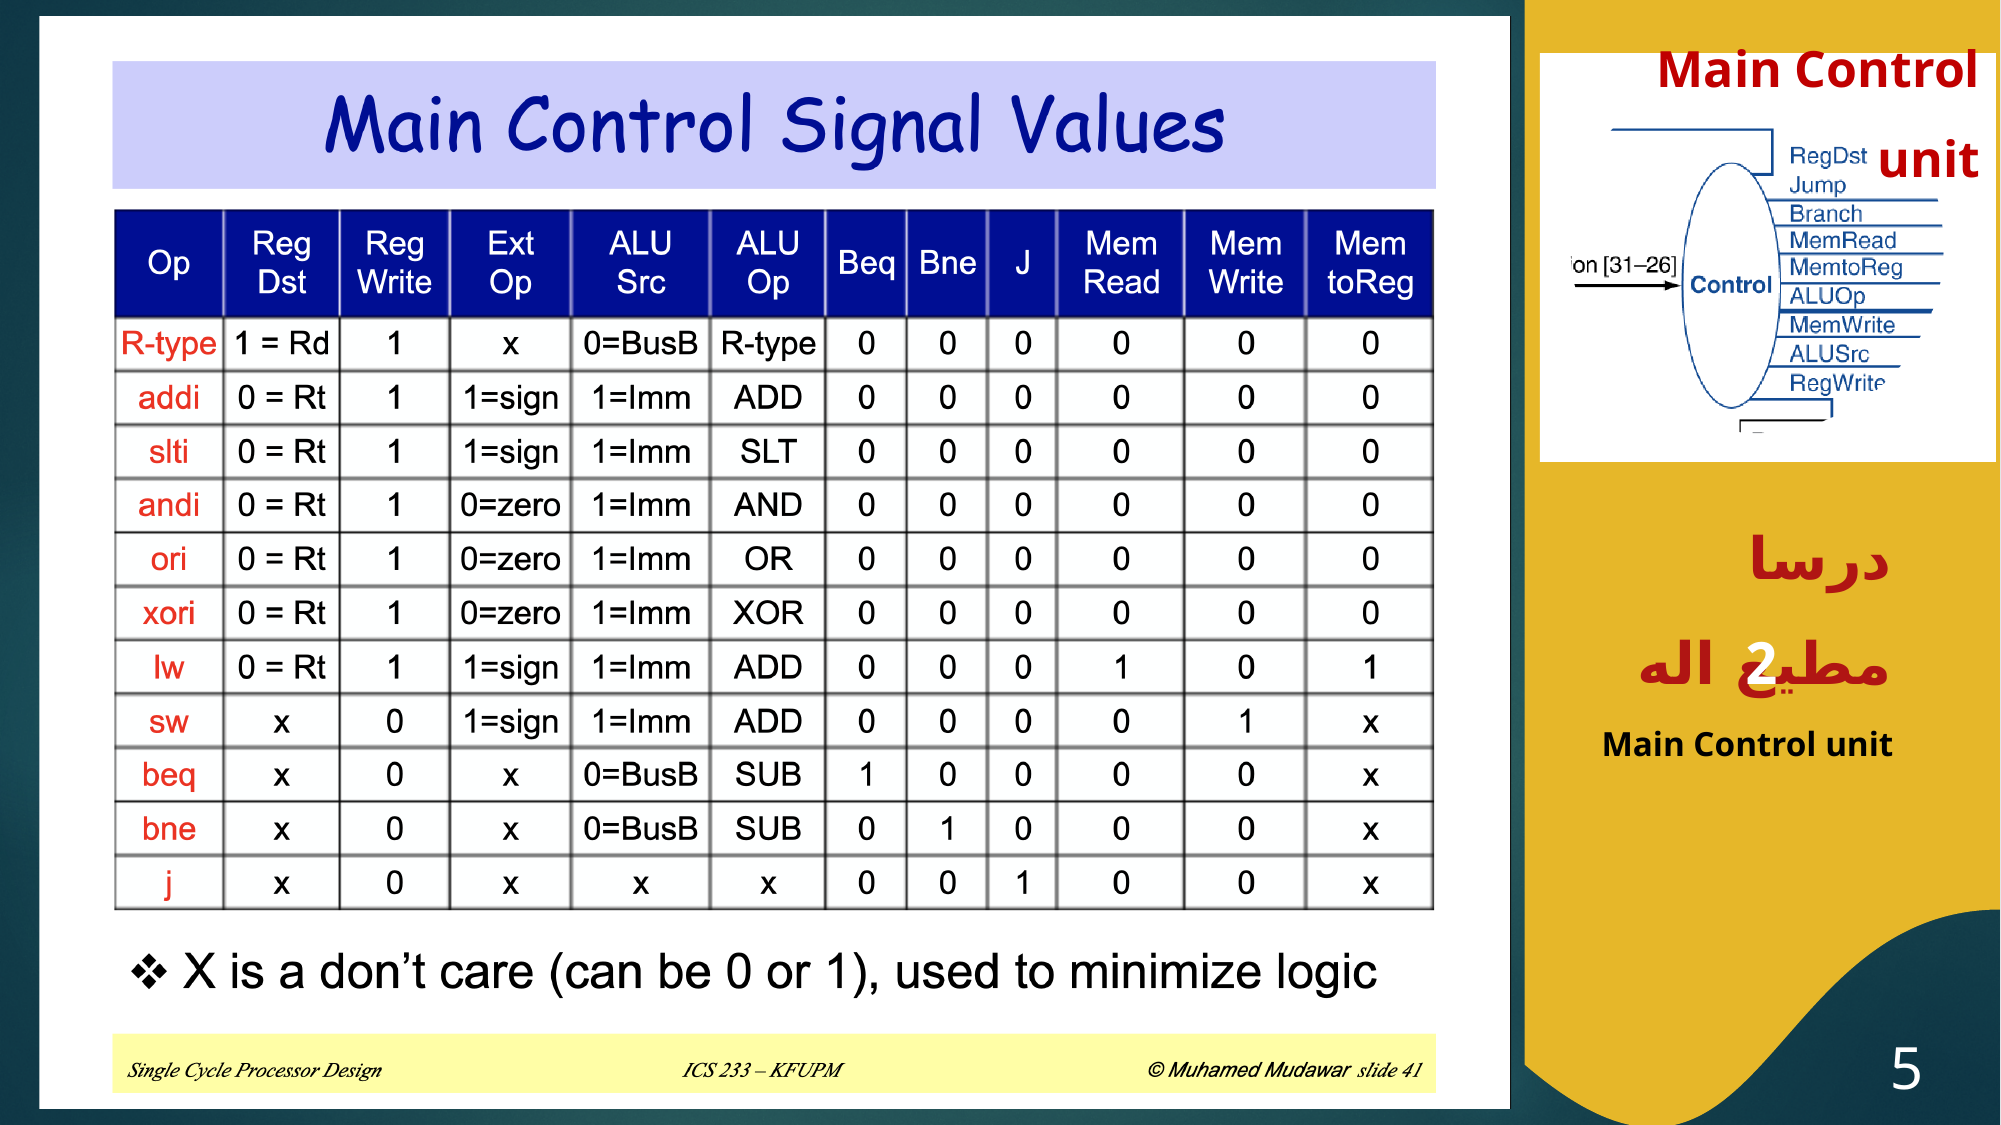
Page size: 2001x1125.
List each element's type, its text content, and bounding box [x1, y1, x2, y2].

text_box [1528, 0, 1997, 462]
text_box 2 [1708, 583, 1793, 696]
text_box Main Control unit [1586, 696, 1972, 771]
slide_number 5 [1812, 1008, 2000, 1119]
text_box [1523, 465, 2000, 1125]
picture [0, 0, 1575, 1125]
text_box درسا مطیع اله [1594, 478, 1907, 696]
